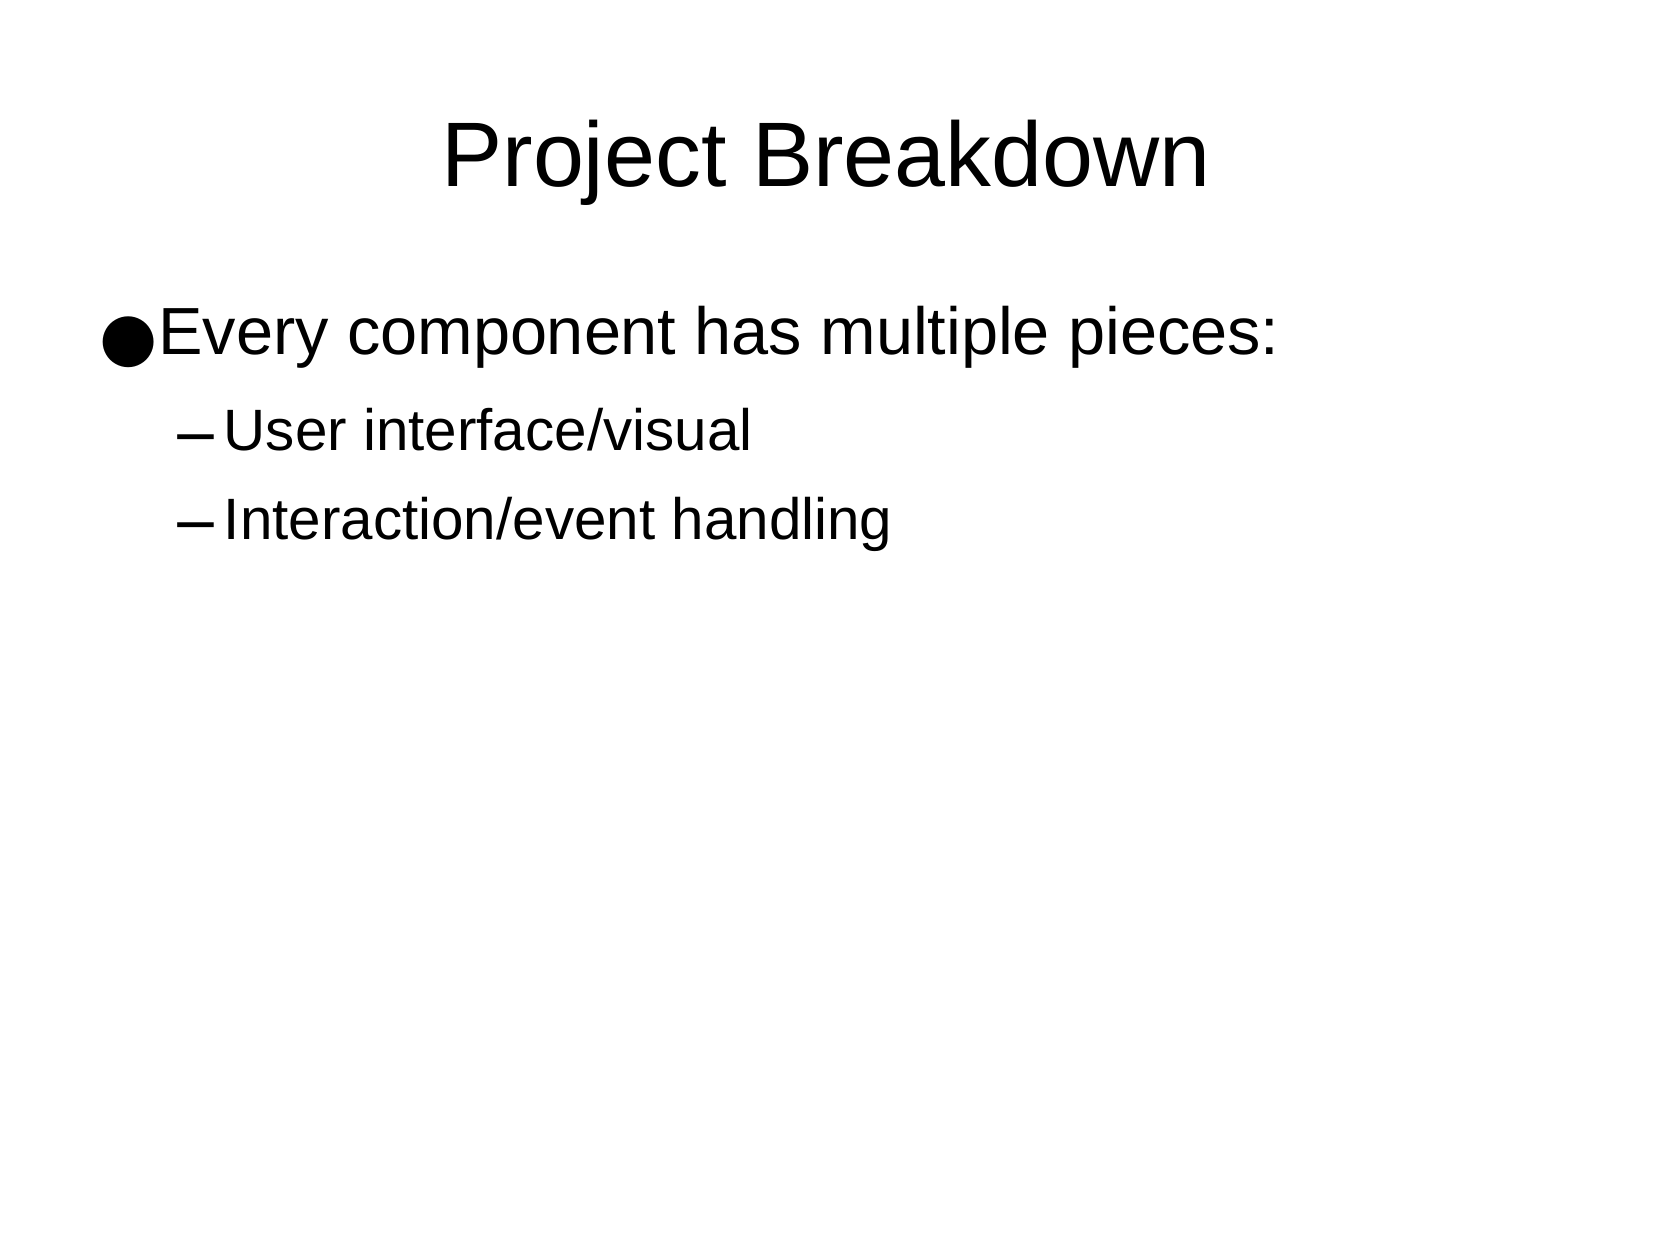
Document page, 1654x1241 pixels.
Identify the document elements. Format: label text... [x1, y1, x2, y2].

title Project Breakdown [82, 49, 1571, 257]
list Every component has multiple pieces: User interface/visual Interaction/event handling [82, 290, 1571, 1109]
